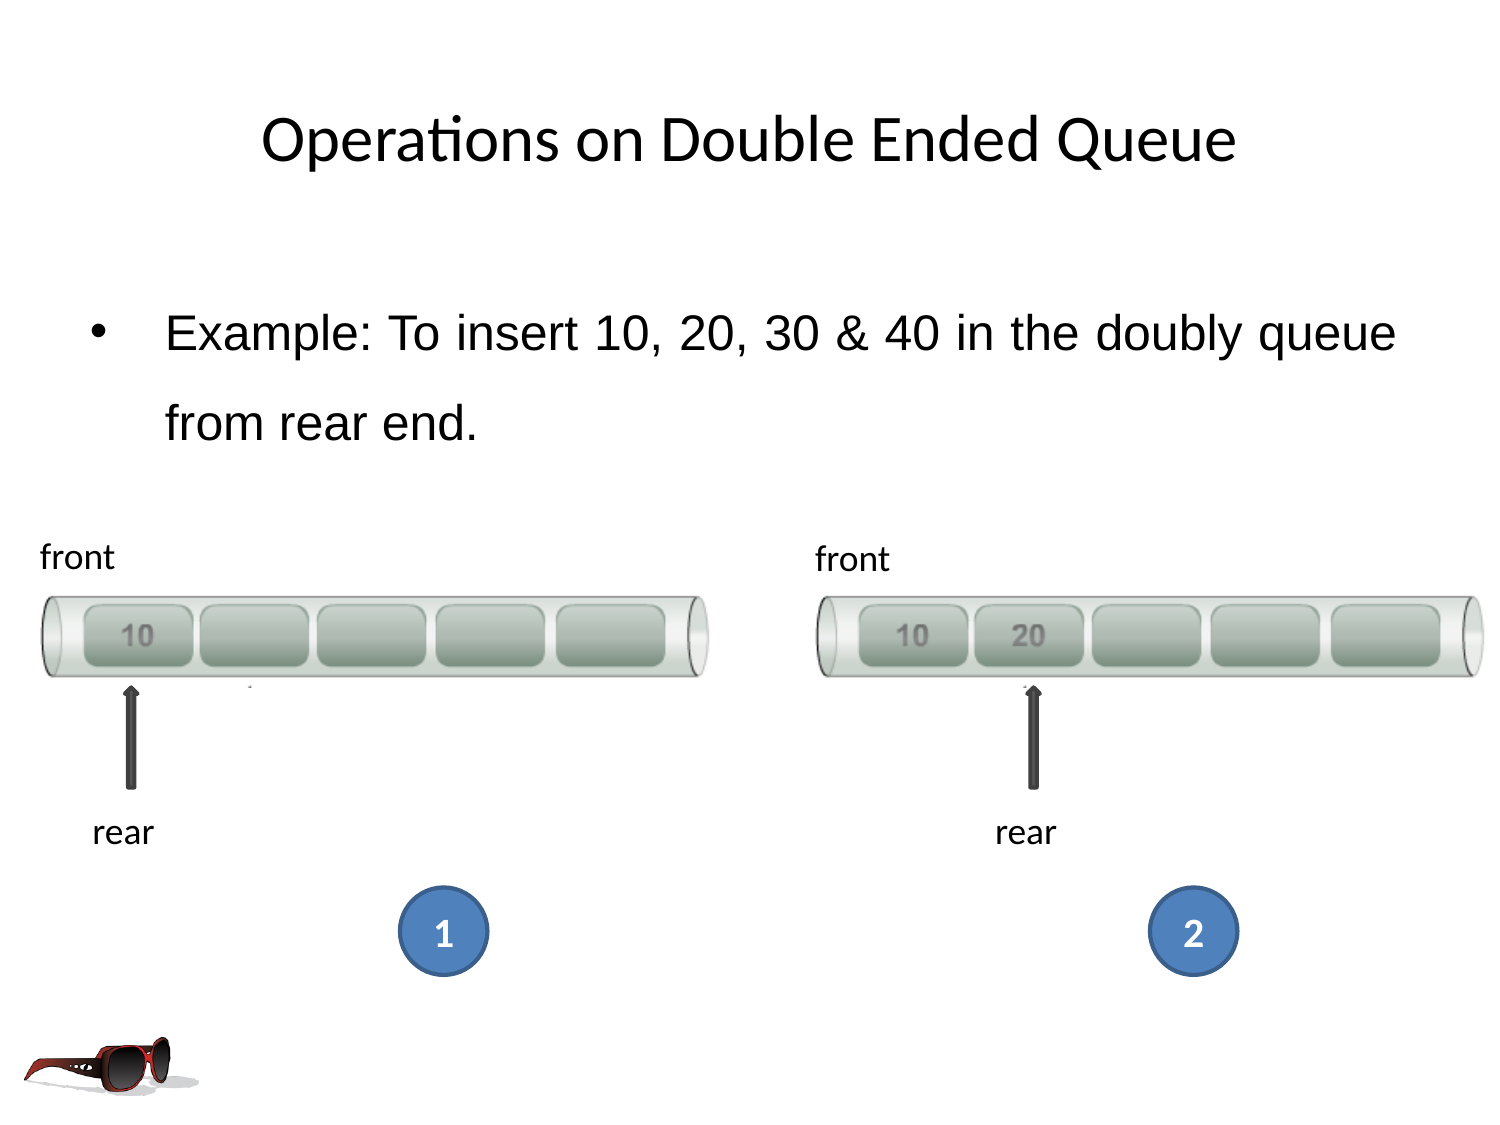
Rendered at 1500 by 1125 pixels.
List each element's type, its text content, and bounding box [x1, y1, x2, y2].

picture [24, 574, 726, 688]
text_box front [800, 526, 906, 573]
text_box Operations on Double Ended Queue [74, 87, 1425, 188]
picture [24, 1037, 200, 1096]
picture [799, 574, 1500, 688]
text_box [125, 697, 137, 790]
text_box 2 [1147, 885, 1240, 978]
text_box Example: To insert 10, 20, 30 & 40 in the doubly queue from rear end. [74, 262, 1413, 463]
text_box 1 [397, 885, 490, 978]
text_box rear [980, 799, 1073, 860]
text_box front [25, 524, 131, 573]
text_box rear [77, 799, 170, 860]
text_box [1028, 697, 1039, 790]
